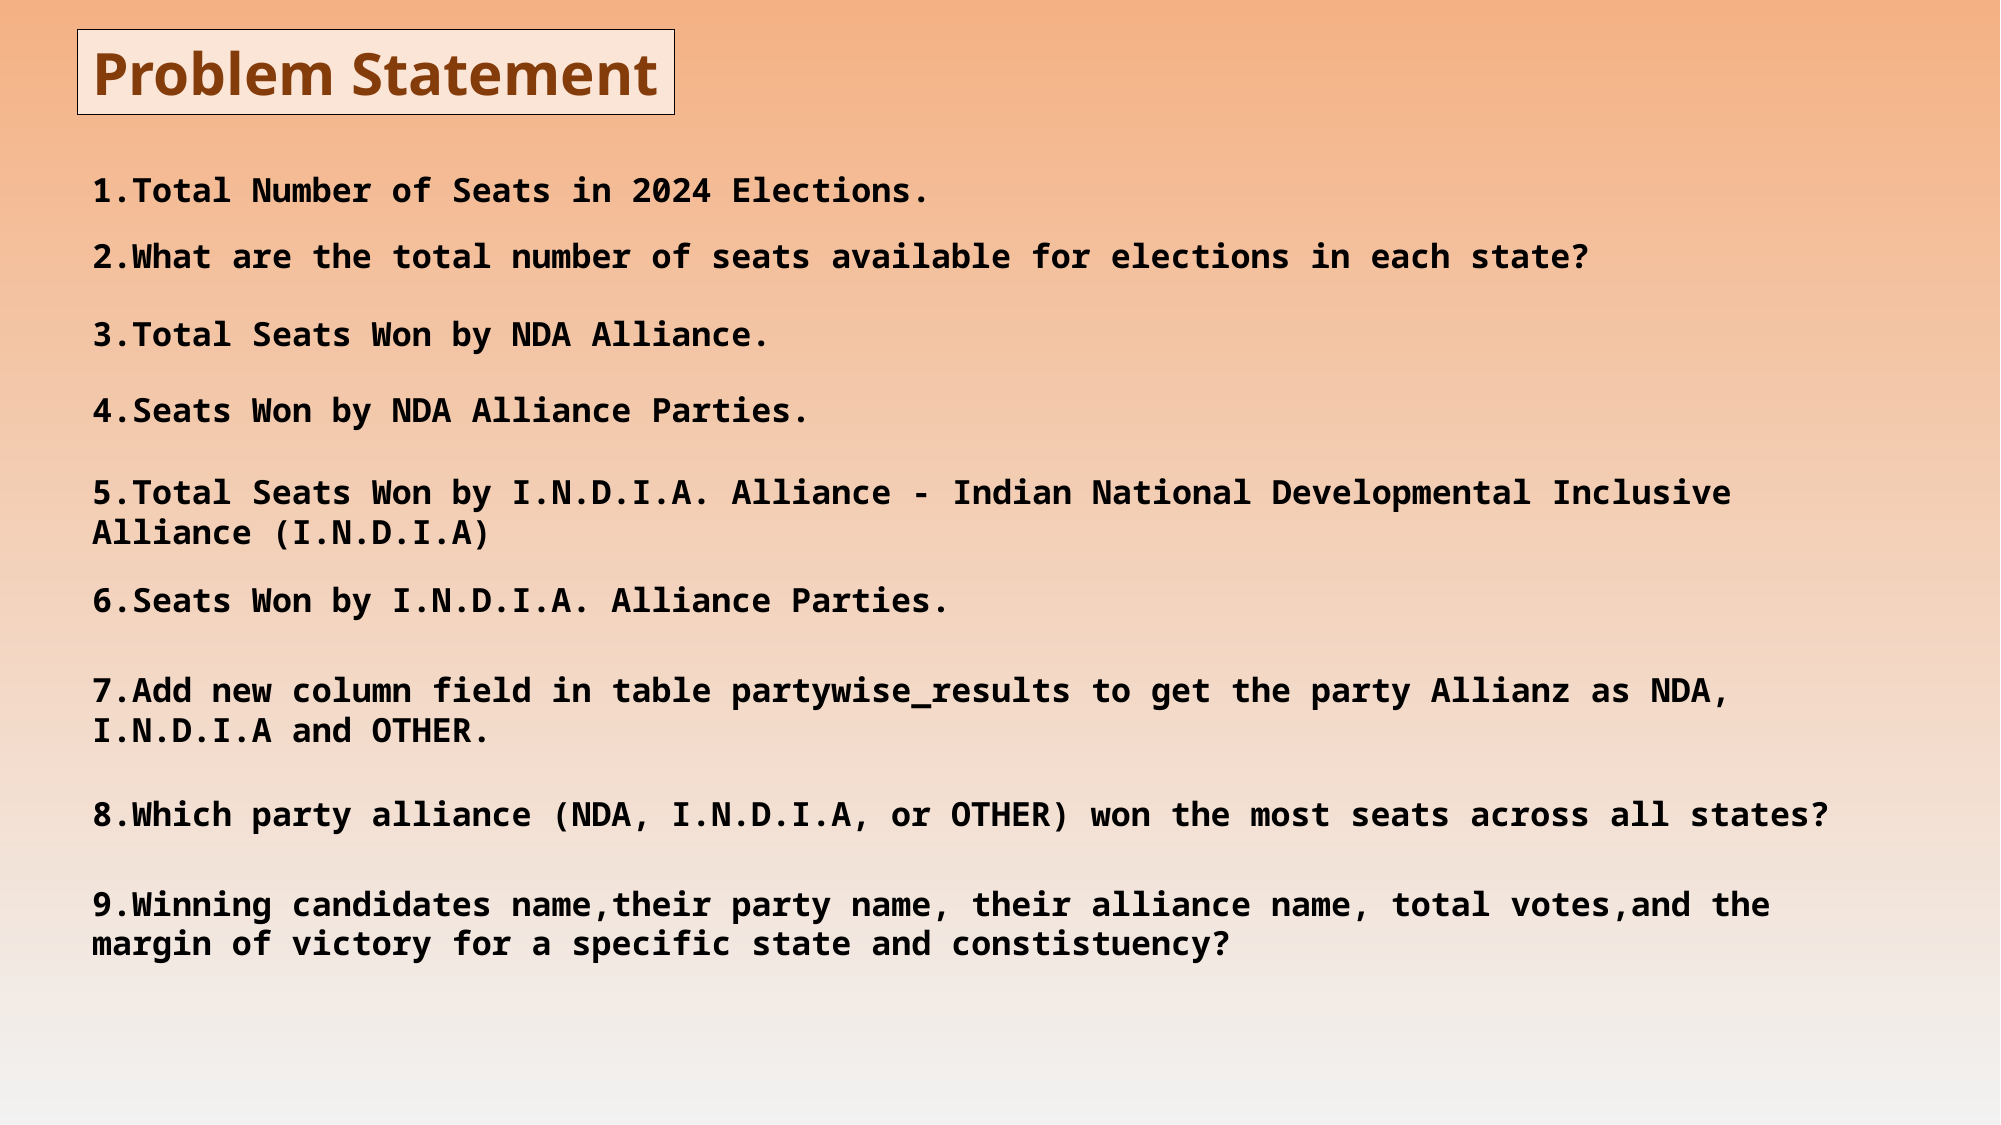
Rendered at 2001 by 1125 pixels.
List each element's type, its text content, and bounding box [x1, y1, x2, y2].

text_box 4.Seats Won by NDA Alliance Parties. [77, 382, 1078, 437]
text_box Problem Statement [77, 29, 675, 115]
text_box 1.Total Number of Seats in 2024 Elections. [77, 161, 1073, 217]
text_box 3.Total Seats Won by NDA Alliance. [77, 305, 1078, 361]
text_box 8.Which party alliance (NDA, I.N.D.I.A, or OTHER) won the most seats across all states? [77, 785, 1936, 841]
text_box 7.Add new column field in table partywise_results to get the party Allianz as NDA, I.N.D.I.A and OTHER. [77, 661, 1914, 756]
text_box 6.Seats Won by I.N.D.I.A. Alliance Parties. [77, 571, 1078, 627]
text_box 2.What are the total number of seats available for elections in each state? [77, 228, 1671, 283]
text_box 9.Winning candidates name,their party name, their alliance name, total votes,and the margin of victory for a specific state and constistuency? [77, 875, 1914, 970]
text_box 5.Total Seats Won by I.N.D.I.A. Alliance - Indian National Developmental Inclusive Alliance (I.N.D.I.A) [77, 463, 1836, 559]
